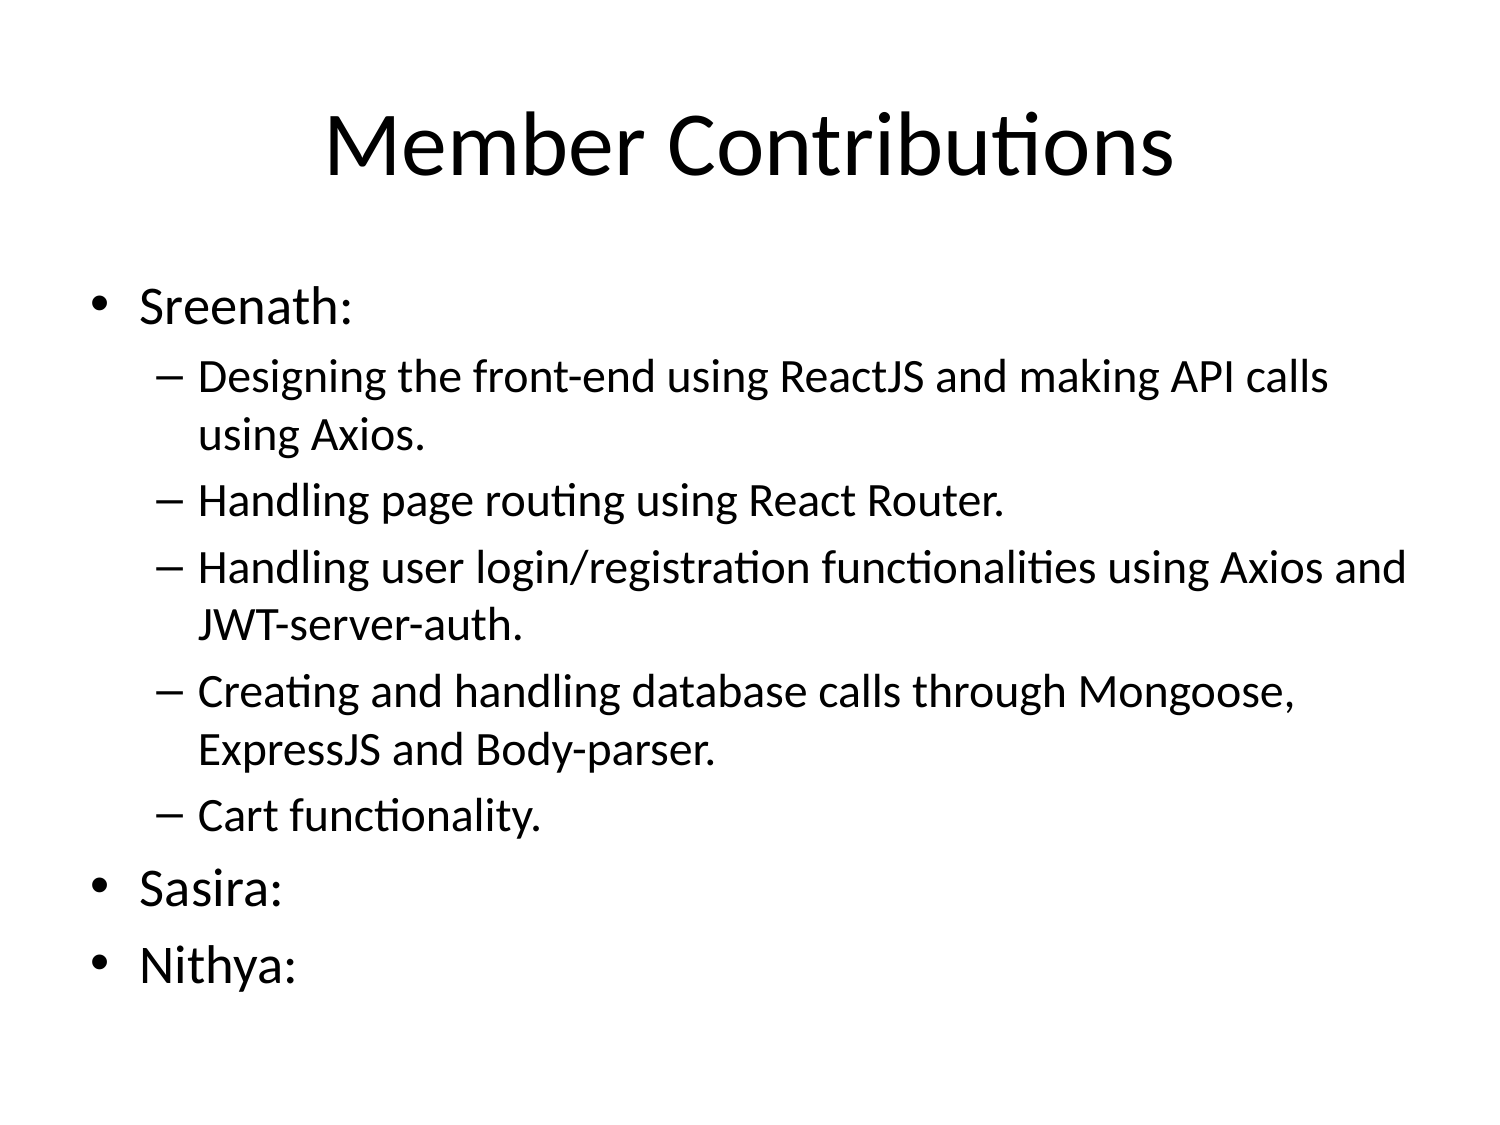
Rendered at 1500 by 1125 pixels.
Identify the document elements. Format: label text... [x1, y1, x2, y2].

title Member Contributions [75, 45, 1425, 233]
list Sreenath: Designing the front-end using ReactJS and making API calls using Axios. Handling page routing using React Router. Handling user login/registration functionalities using Axios and JWT-server-auth. Creating and handling database calls through Mongoose, ExpressJS and Body-parser. Cart functionality. Sasira: Nithya: [75, 262, 1425, 1005]
